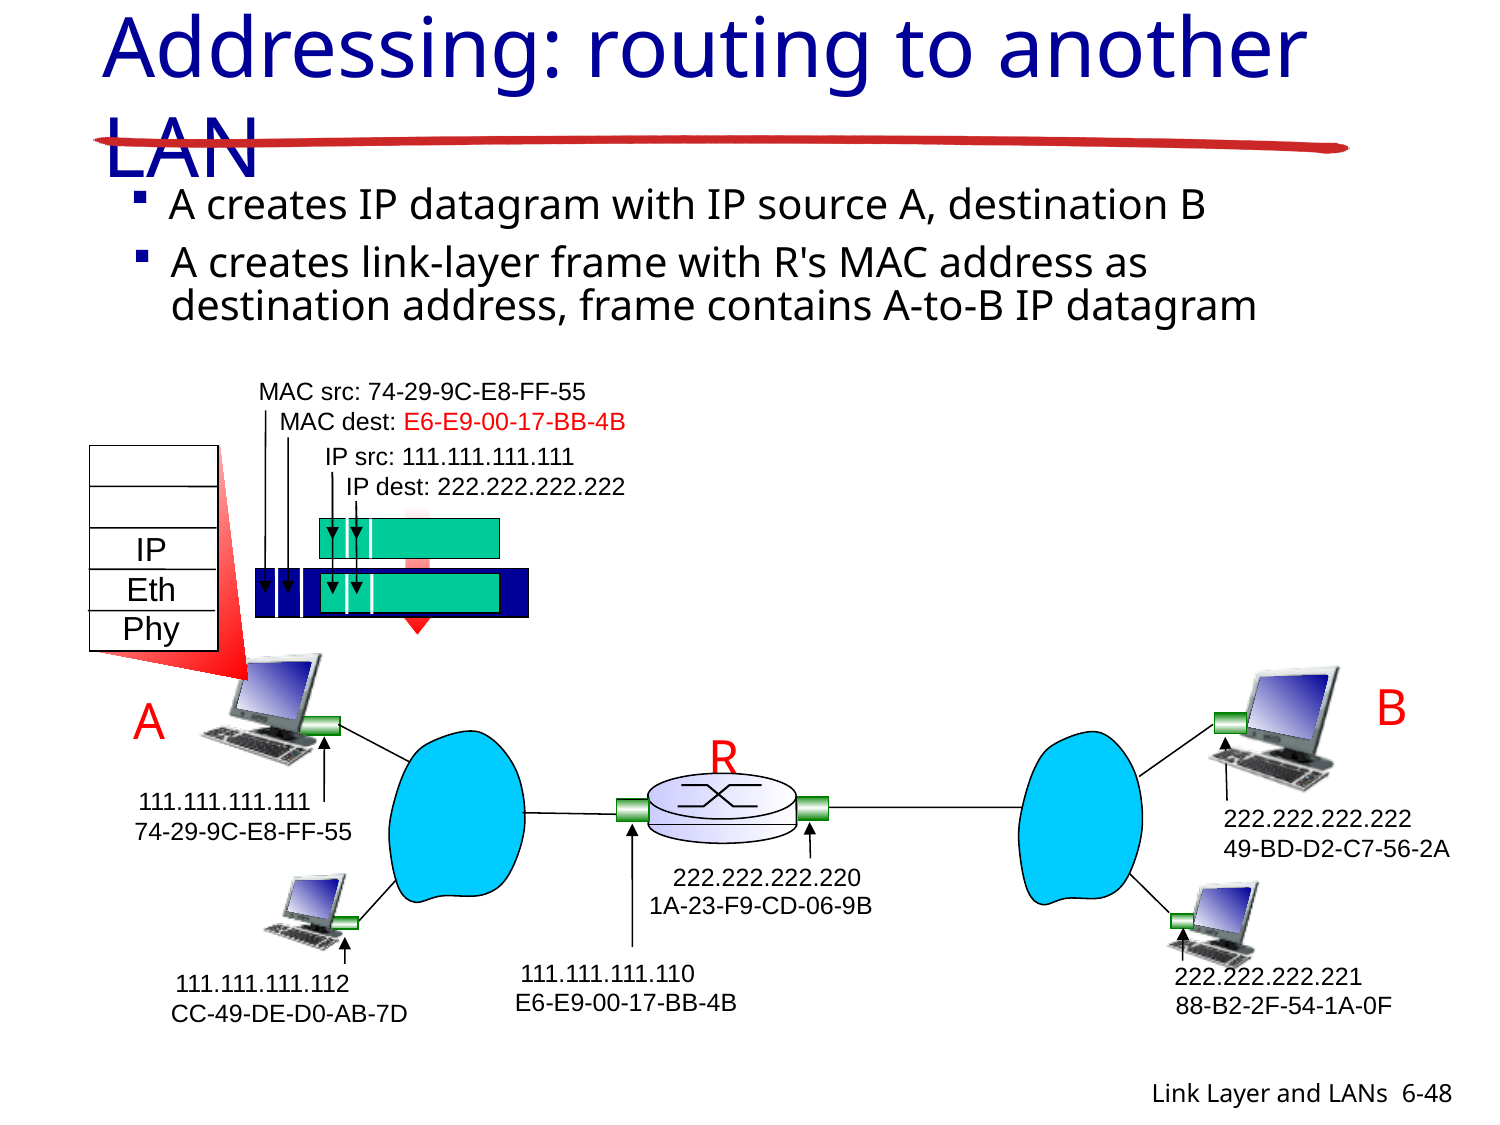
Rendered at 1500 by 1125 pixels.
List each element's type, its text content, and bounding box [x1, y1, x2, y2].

text_box [409, 626, 426, 637]
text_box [116, 649, 1466, 1036]
title Addressing: routing to another LAN [87, 0, 1400, 188]
footer Link Layer and LANs [1045, 1069, 1404, 1110]
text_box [87, 440, 249, 681]
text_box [242, 367, 644, 618]
text_box A creates IP datagram with IP source A, destination B [115, 177, 1391, 269]
text_box A creates link-layer frame with R's MAC address as destination address, frame contains A-to-B IP datagram [117, 236, 1393, 355]
picture [88, 130, 1364, 159]
slide_number 6-48 [1387, 1069, 1478, 1115]
